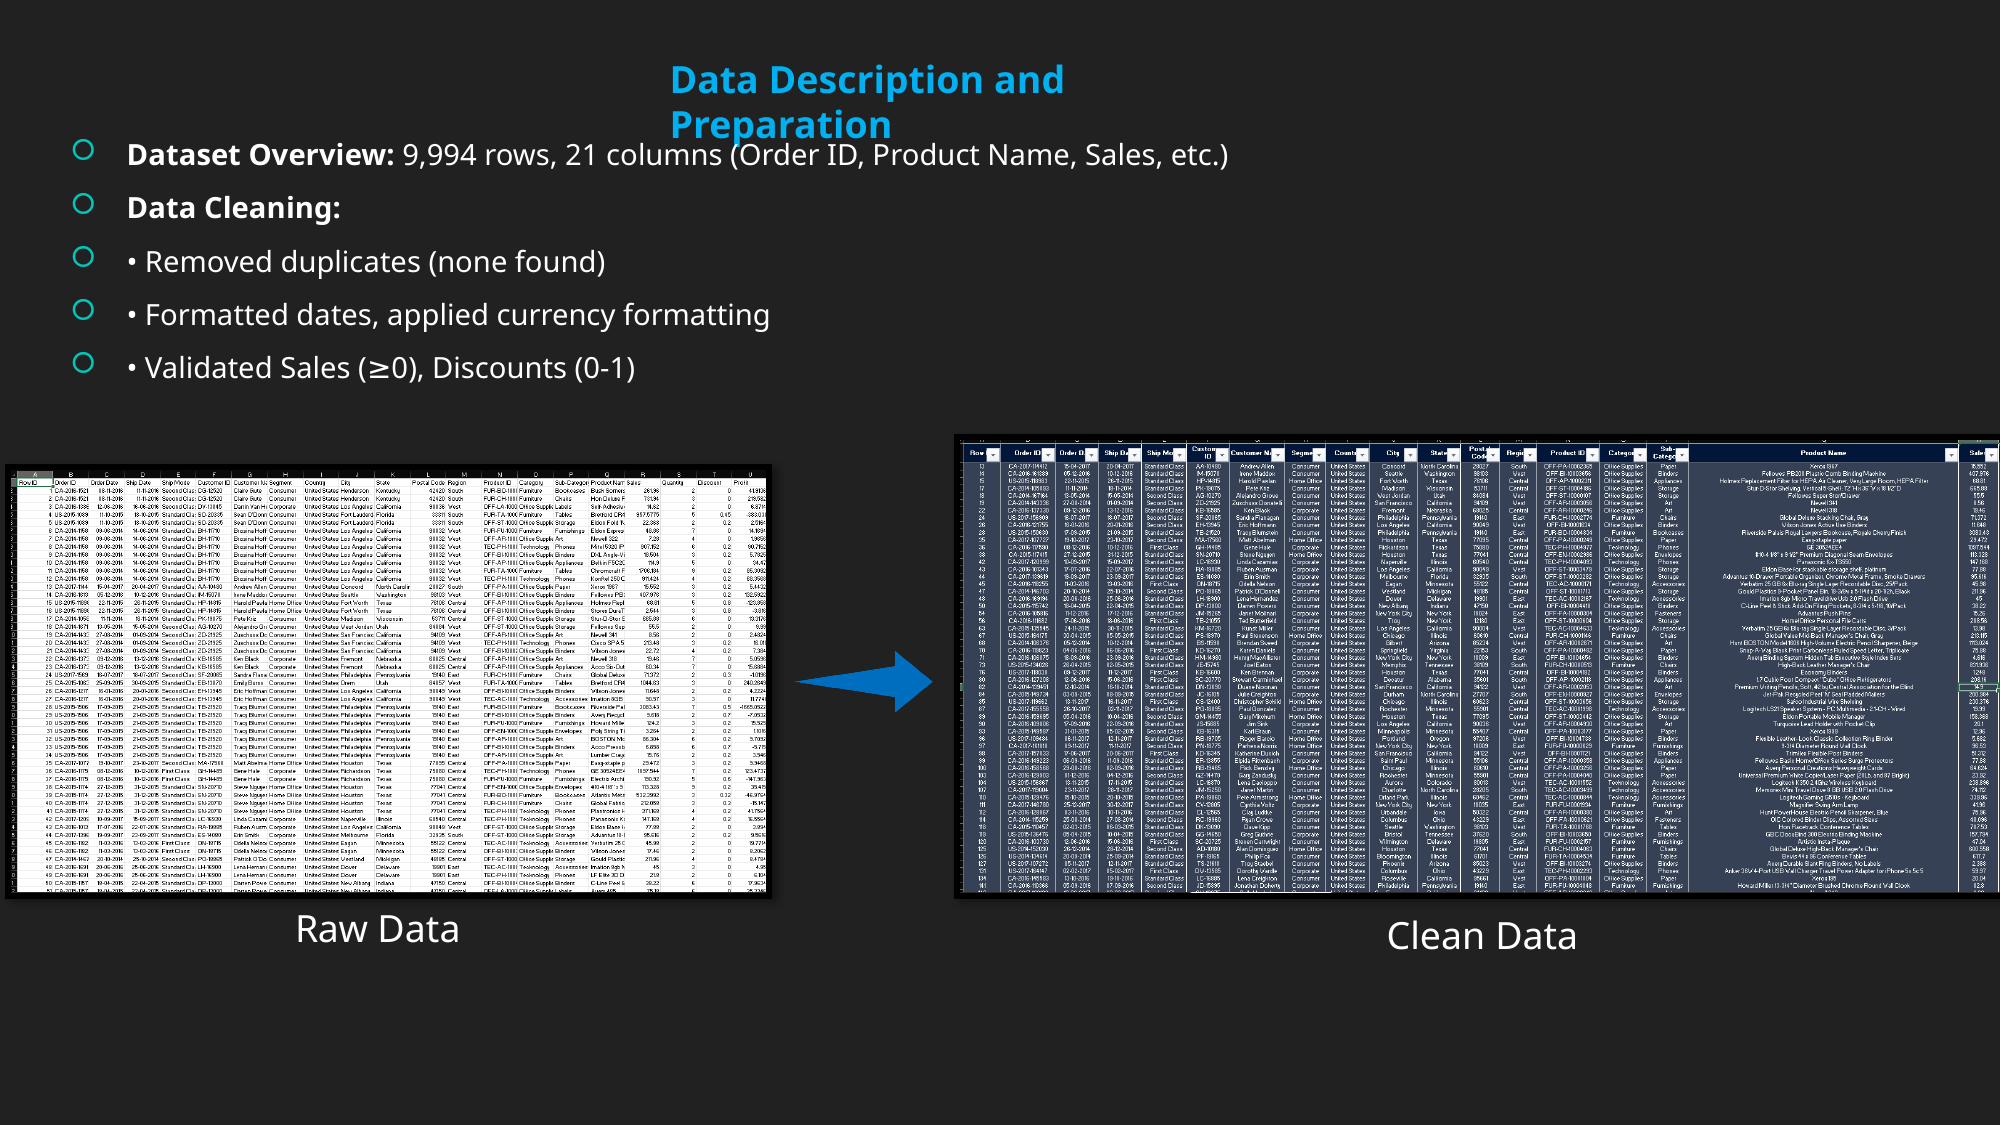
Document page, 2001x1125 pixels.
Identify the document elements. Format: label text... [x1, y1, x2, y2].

picture [787, 619, 939, 744]
text_box Raw Data [280, 897, 497, 957]
picture [959, 439, 2000, 894]
text_box Clean Data [1371, 904, 1640, 965]
text_box Dataset Overview: 9,994 rows, 21 columns (Order ID, Product Name, Sales, etc.) Data Cleaning: • Removed duplicates (none found) • Formatted dates, applied currency formatting • Validated Sales (≥0), Discounts (0-1) [55, 128, 1363, 398]
picture [11, 469, 767, 894]
text_box Data Description and Preparation [654, 48, 1289, 128]
